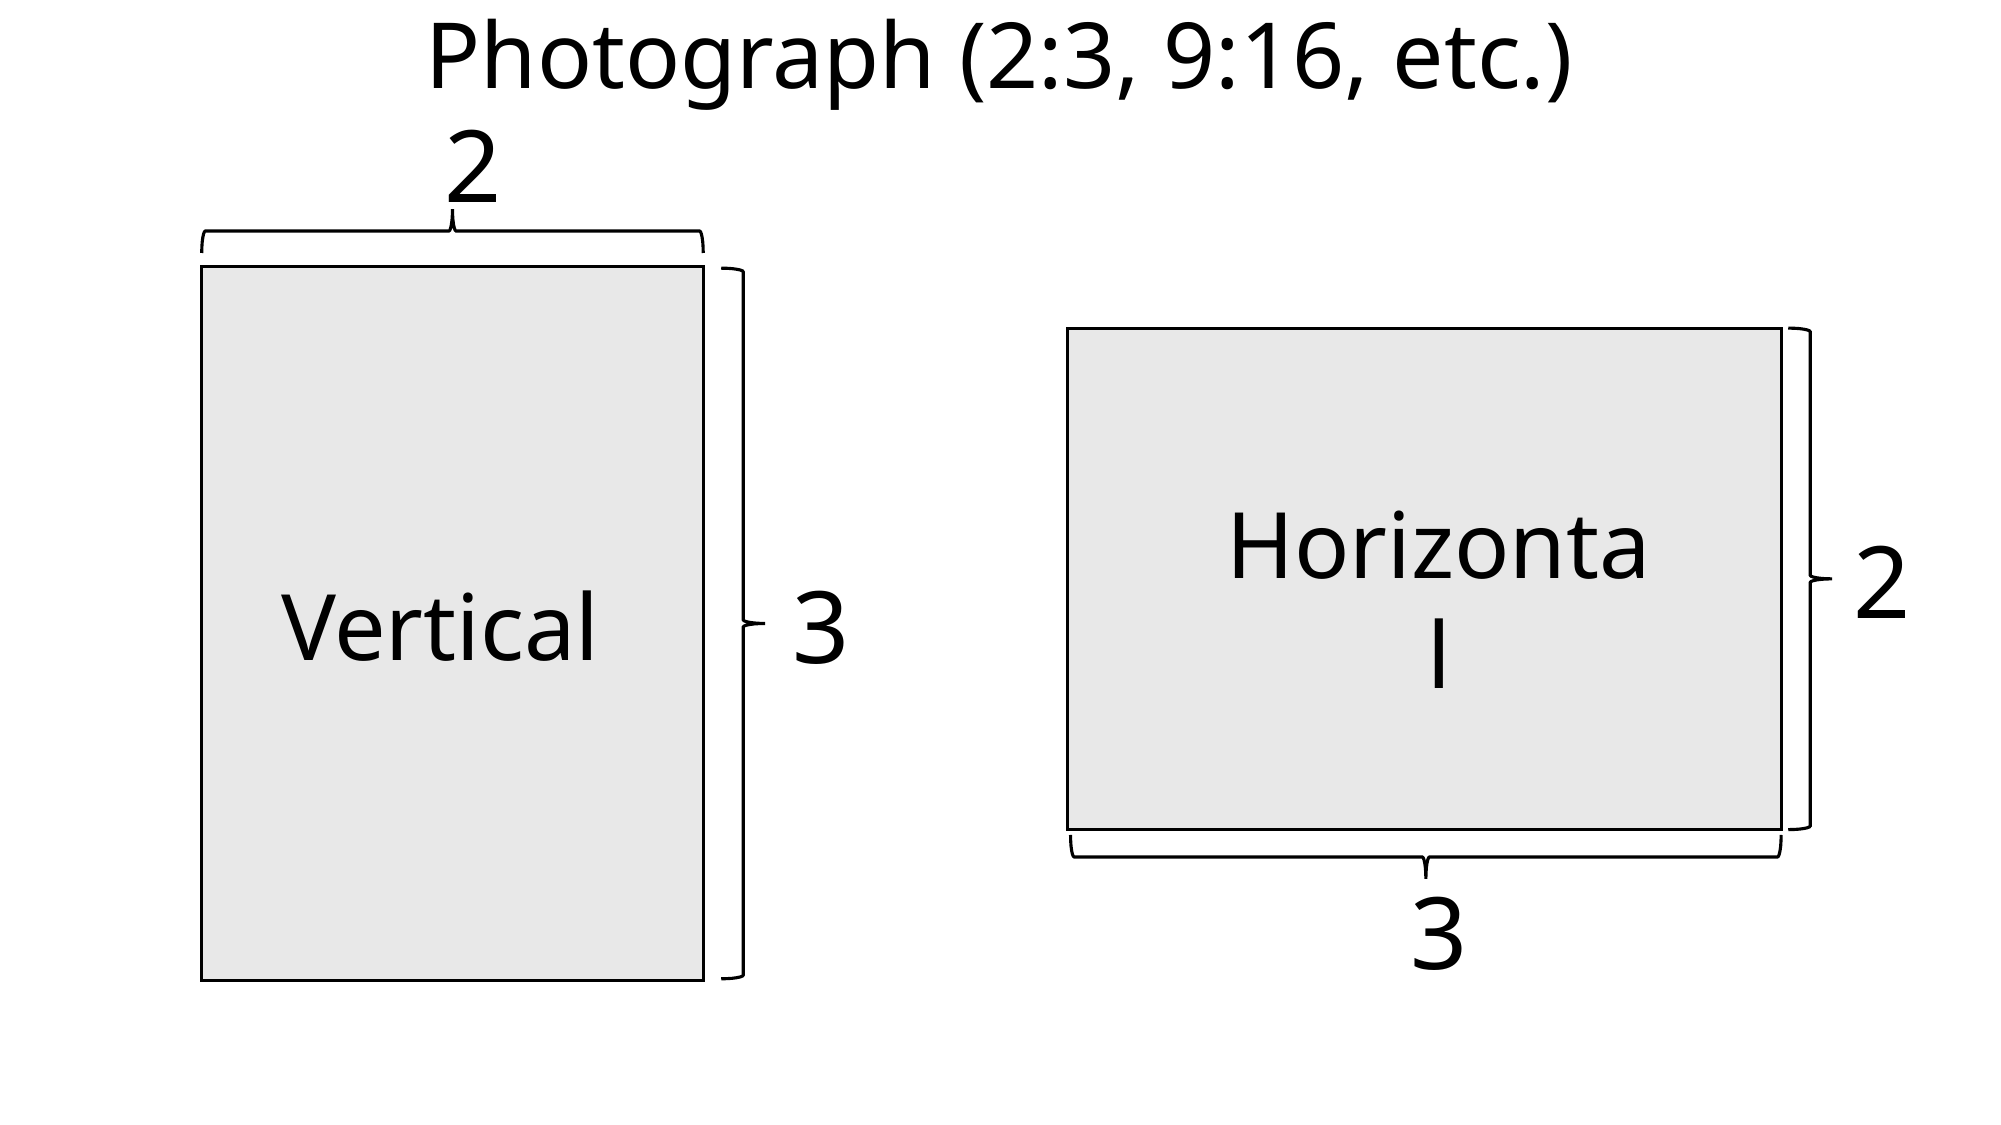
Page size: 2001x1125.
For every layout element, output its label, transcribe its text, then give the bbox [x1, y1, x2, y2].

text_box [721, 266, 766, 981]
text_box [200, 215, 705, 254]
text_box [1066, 327, 1783, 831]
text_box 3 [776, 571, 842, 676]
text_box 2 [428, 110, 495, 215]
text_box Horizontal [1198, 545, 1679, 650]
text_box [1788, 326, 1833, 832]
text_box [1068, 834, 1783, 877]
text_box 3 [1394, 877, 1461, 982]
text_box 2 [1838, 527, 1904, 631]
title Photograph (2:3, 9:16, etc.) [249, 0, 1750, 116]
text_box Vertical [200, 265, 705, 982]
